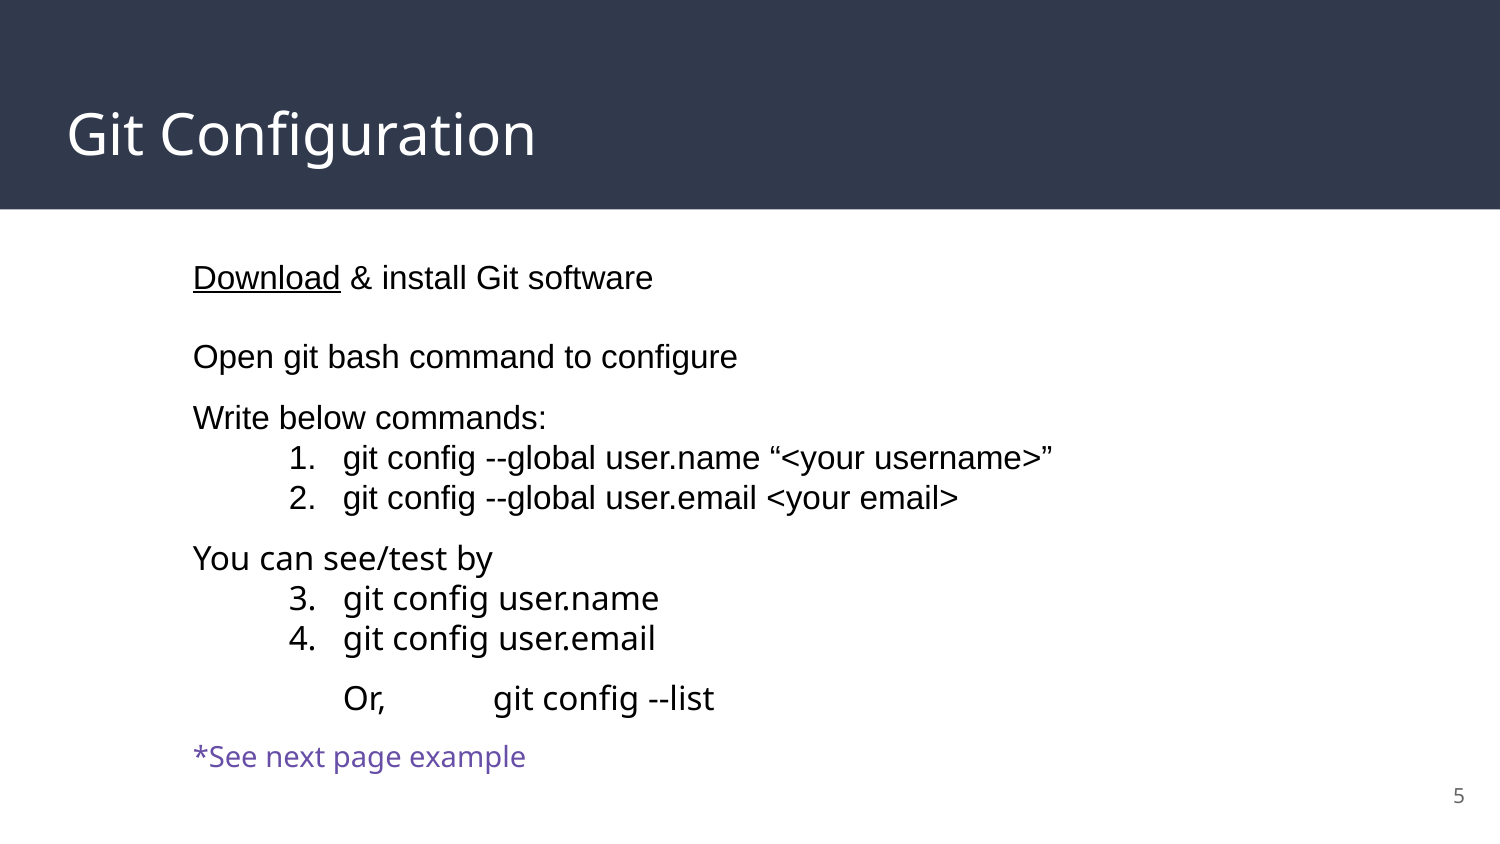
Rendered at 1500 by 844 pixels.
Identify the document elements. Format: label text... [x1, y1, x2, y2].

slide_number ‹#› [1389, 764, 1480, 830]
title Git Configuration [51, 82, 1449, 185]
text_box Download & install Git software Open git bash command to configure Write below commands: git config --global user.name “<your username>” git config --global user.email <your email> You can see/test by git config user.name git config user.email Or, git config --list *See next page example [177, 240, 1322, 786]
